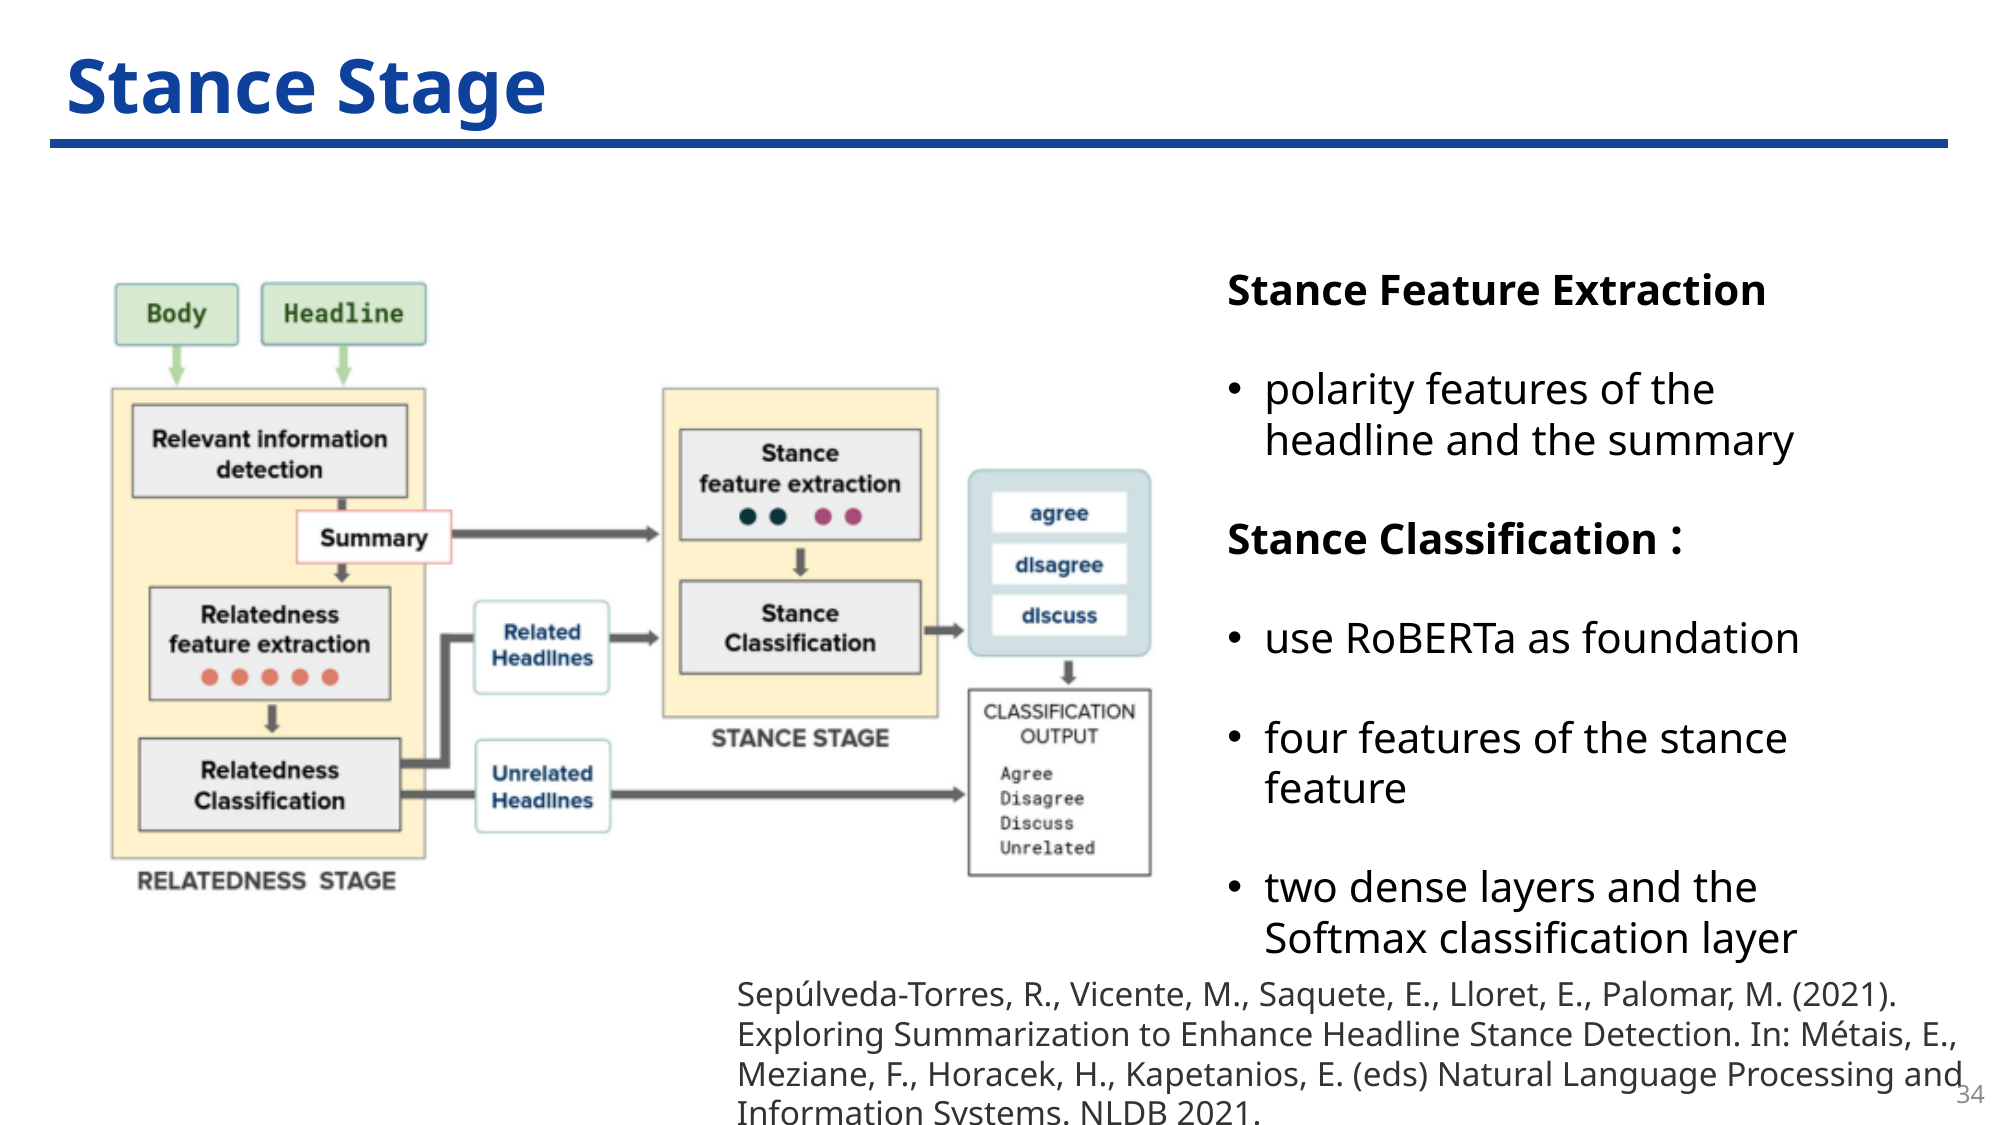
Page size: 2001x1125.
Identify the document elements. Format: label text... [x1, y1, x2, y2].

text_box Sepúlveda-Torres, R., Vicente, M., Saquete, E., Lloret, E., Palomar, M. (2021). Exploring Summarization to Enhance Headline Stance Detection. In: Métais, E., Meziane, F., Horacek, H., Kapetanios, E. (eds) Natural Language Processing and Information Systems. NLDB 2021. [722, 965, 2000, 1125]
picture [68, 256, 1213, 920]
title Stance Stage [51, 39, 1947, 140]
text_box Stance Feature Extraction polarity features of the headline and the summary Stance Classification： use RoBERTa as foundation four features of the stance feature two dense layers and the Softmax classification layer [1212, 256, 1872, 983]
